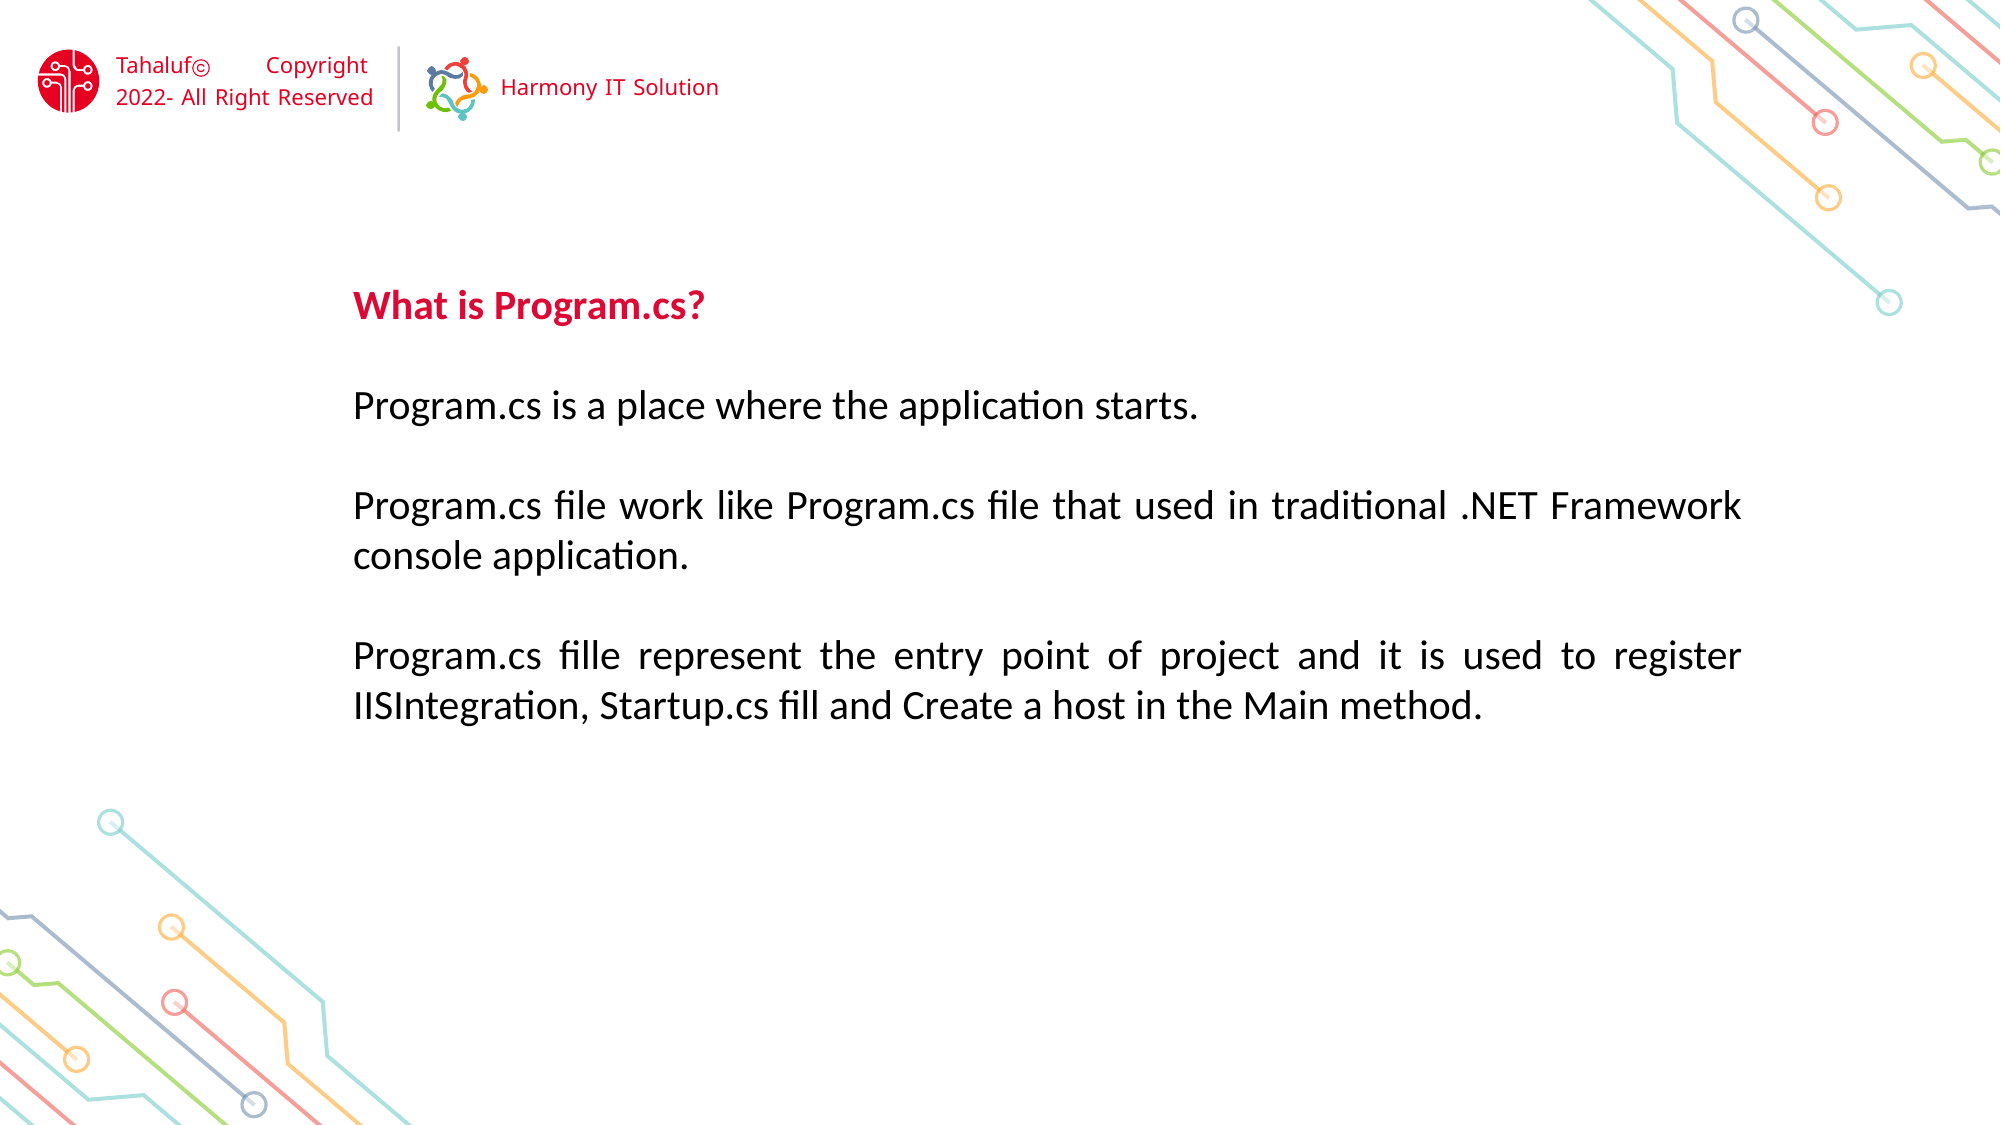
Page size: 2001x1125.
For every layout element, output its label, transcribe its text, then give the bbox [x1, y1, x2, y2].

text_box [0, 808, 413, 1125]
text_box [426, 57, 488, 121]
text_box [1587, 0, 2000, 317]
text_box Harmony IT Solution [499, 71, 733, 100]
text_box What is Program.cs? Program.cs is a place where the application starts. Program.cs file work like Program.cs file that used in traditional .NET Framework console application. Program.cs fille represent the entry point of project and it is used to register IISIntegration, Startup.cs fill and Create a host in the Main method. [338, 270, 1758, 836]
text_box Tahaluf Copyright 2022- All Right Reserved [114, 45, 378, 110]
picture [192, 59, 210, 77]
text_box [37, 49, 100, 113]
